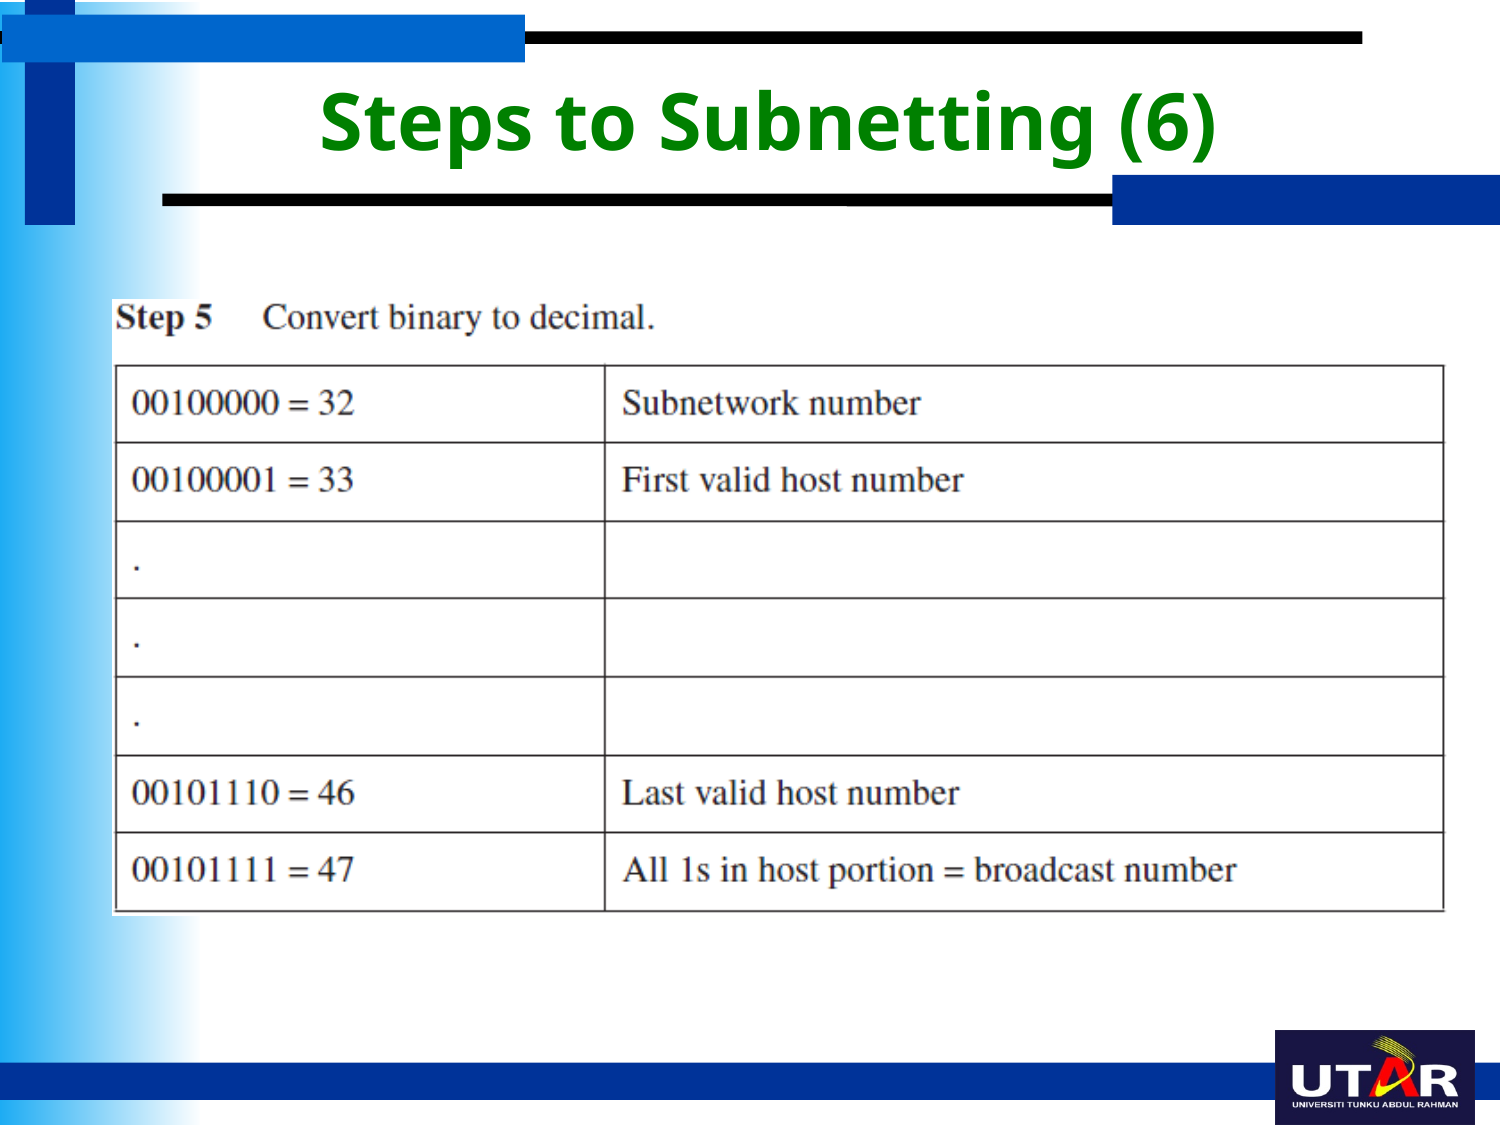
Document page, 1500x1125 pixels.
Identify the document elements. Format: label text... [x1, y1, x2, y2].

picture [112, 299, 1451, 916]
picture [1275, 1030, 1475, 1125]
title Steps to Subnetting (6) [75, 50, 1463, 188]
